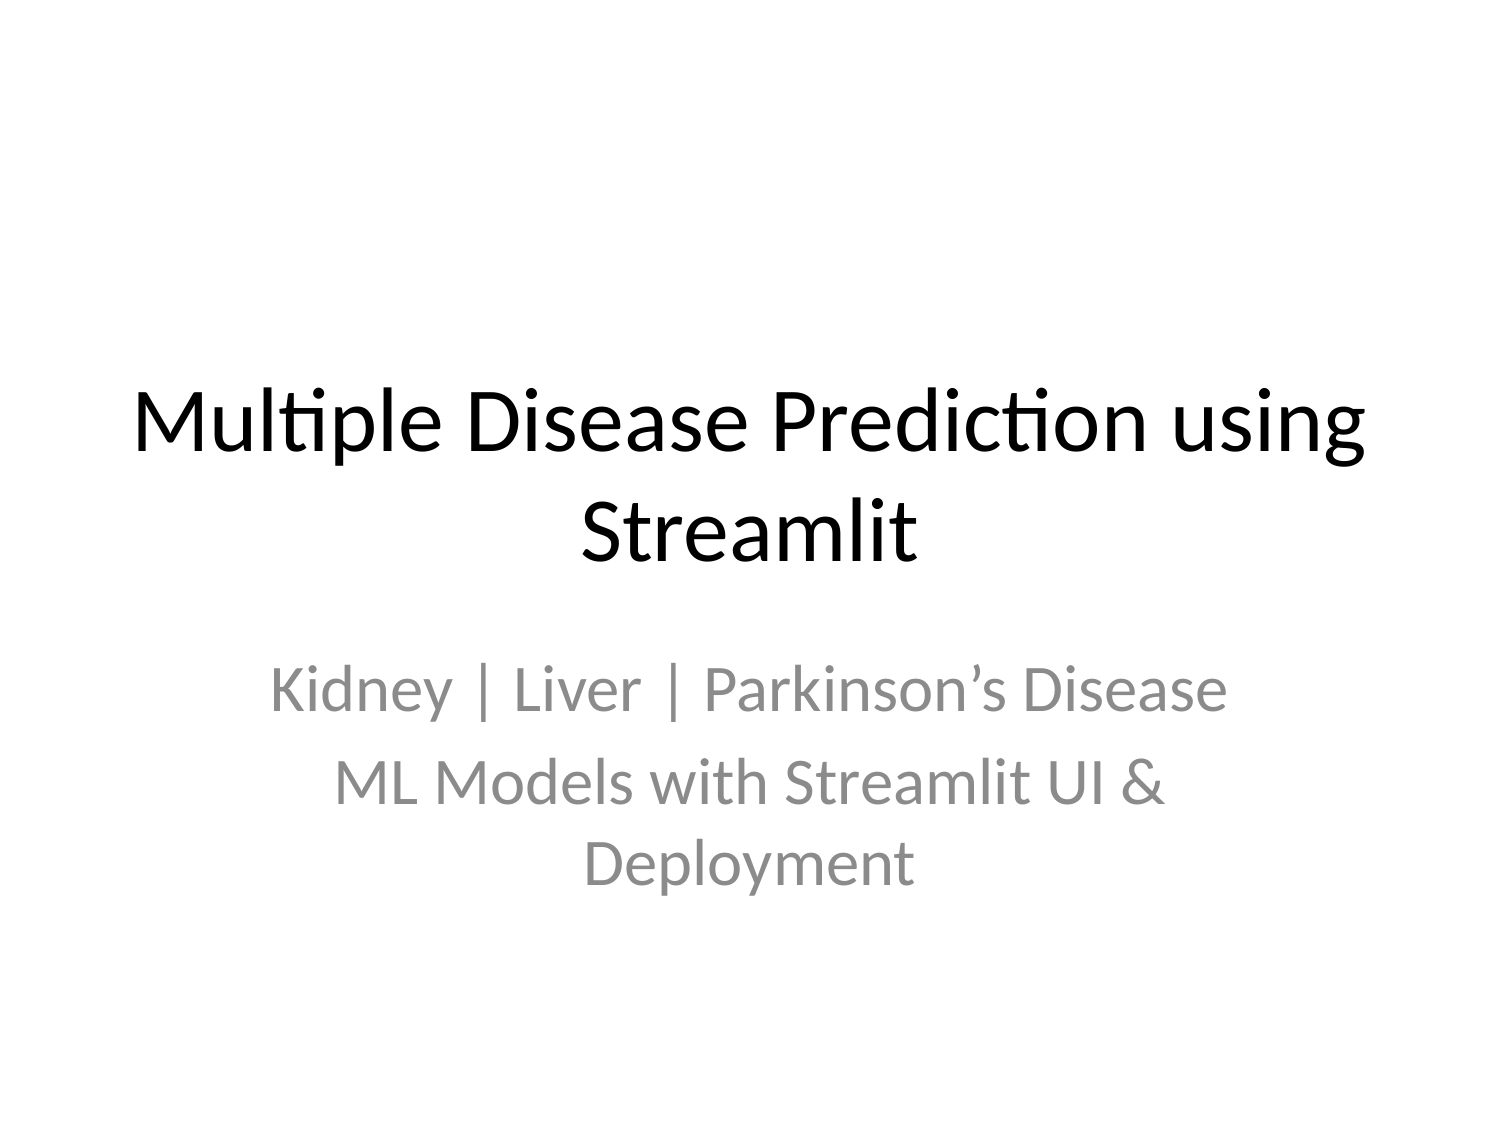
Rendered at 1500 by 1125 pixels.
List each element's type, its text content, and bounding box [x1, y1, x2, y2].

title Multiple Disease Prediction using Streamlit [112, 349, 1388, 591]
subtitle Kidney | Liver | Parkinson’s Disease ML Models with Streamlit UI & Deployment [225, 637, 1275, 925]
